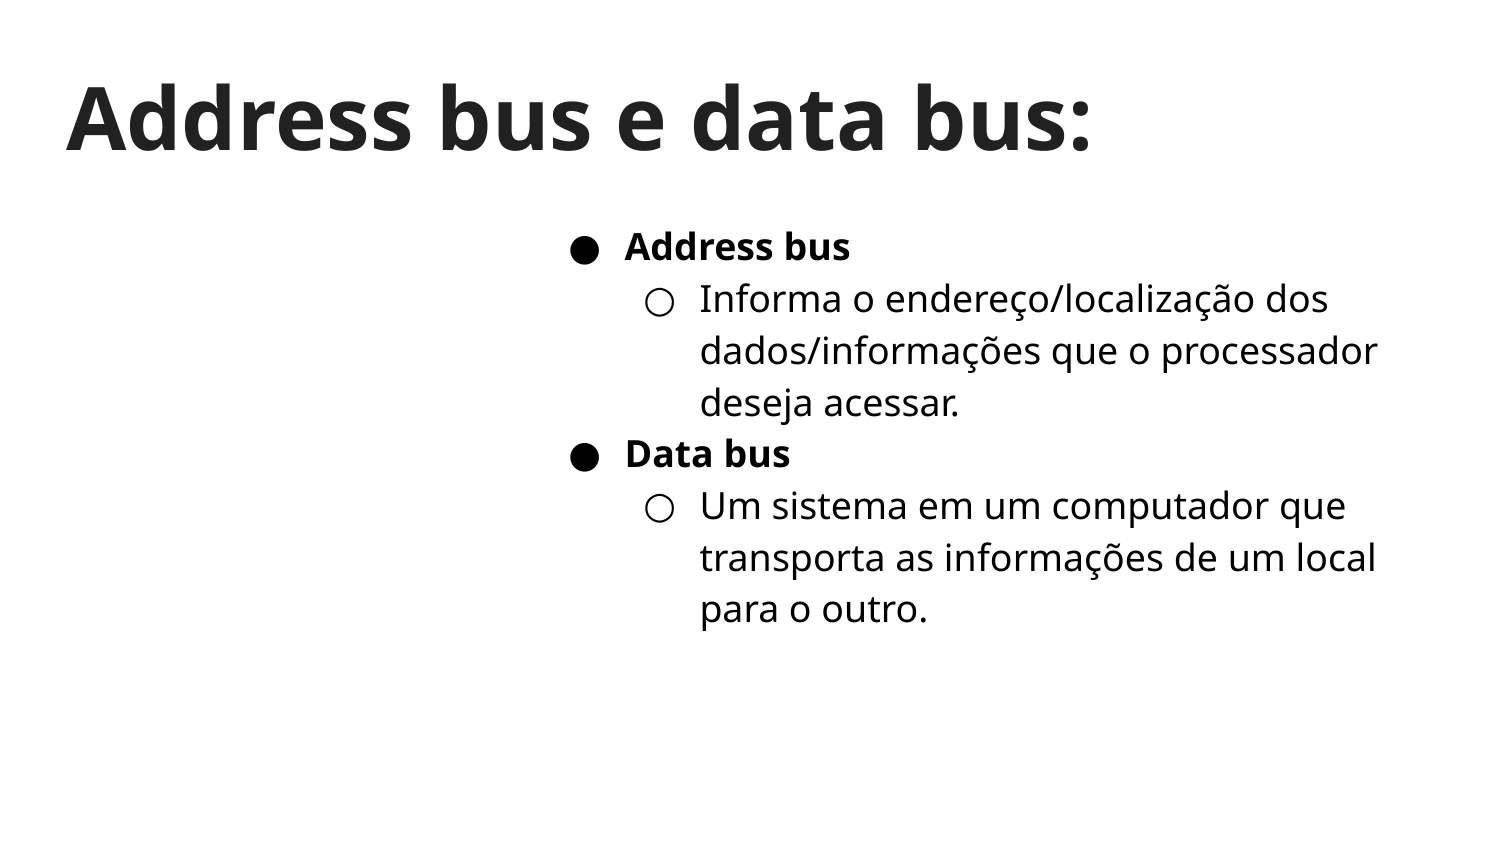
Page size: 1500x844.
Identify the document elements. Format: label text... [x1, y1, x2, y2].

list Address bus Informa o endereço/localização dos dados/informações que o processador deseja acessar. Data bus Um sistema em um computador que transporta as informações de um local para o outro. [534, 201, 1449, 750]
title Address bus e data bus: [51, 48, 1449, 180]
